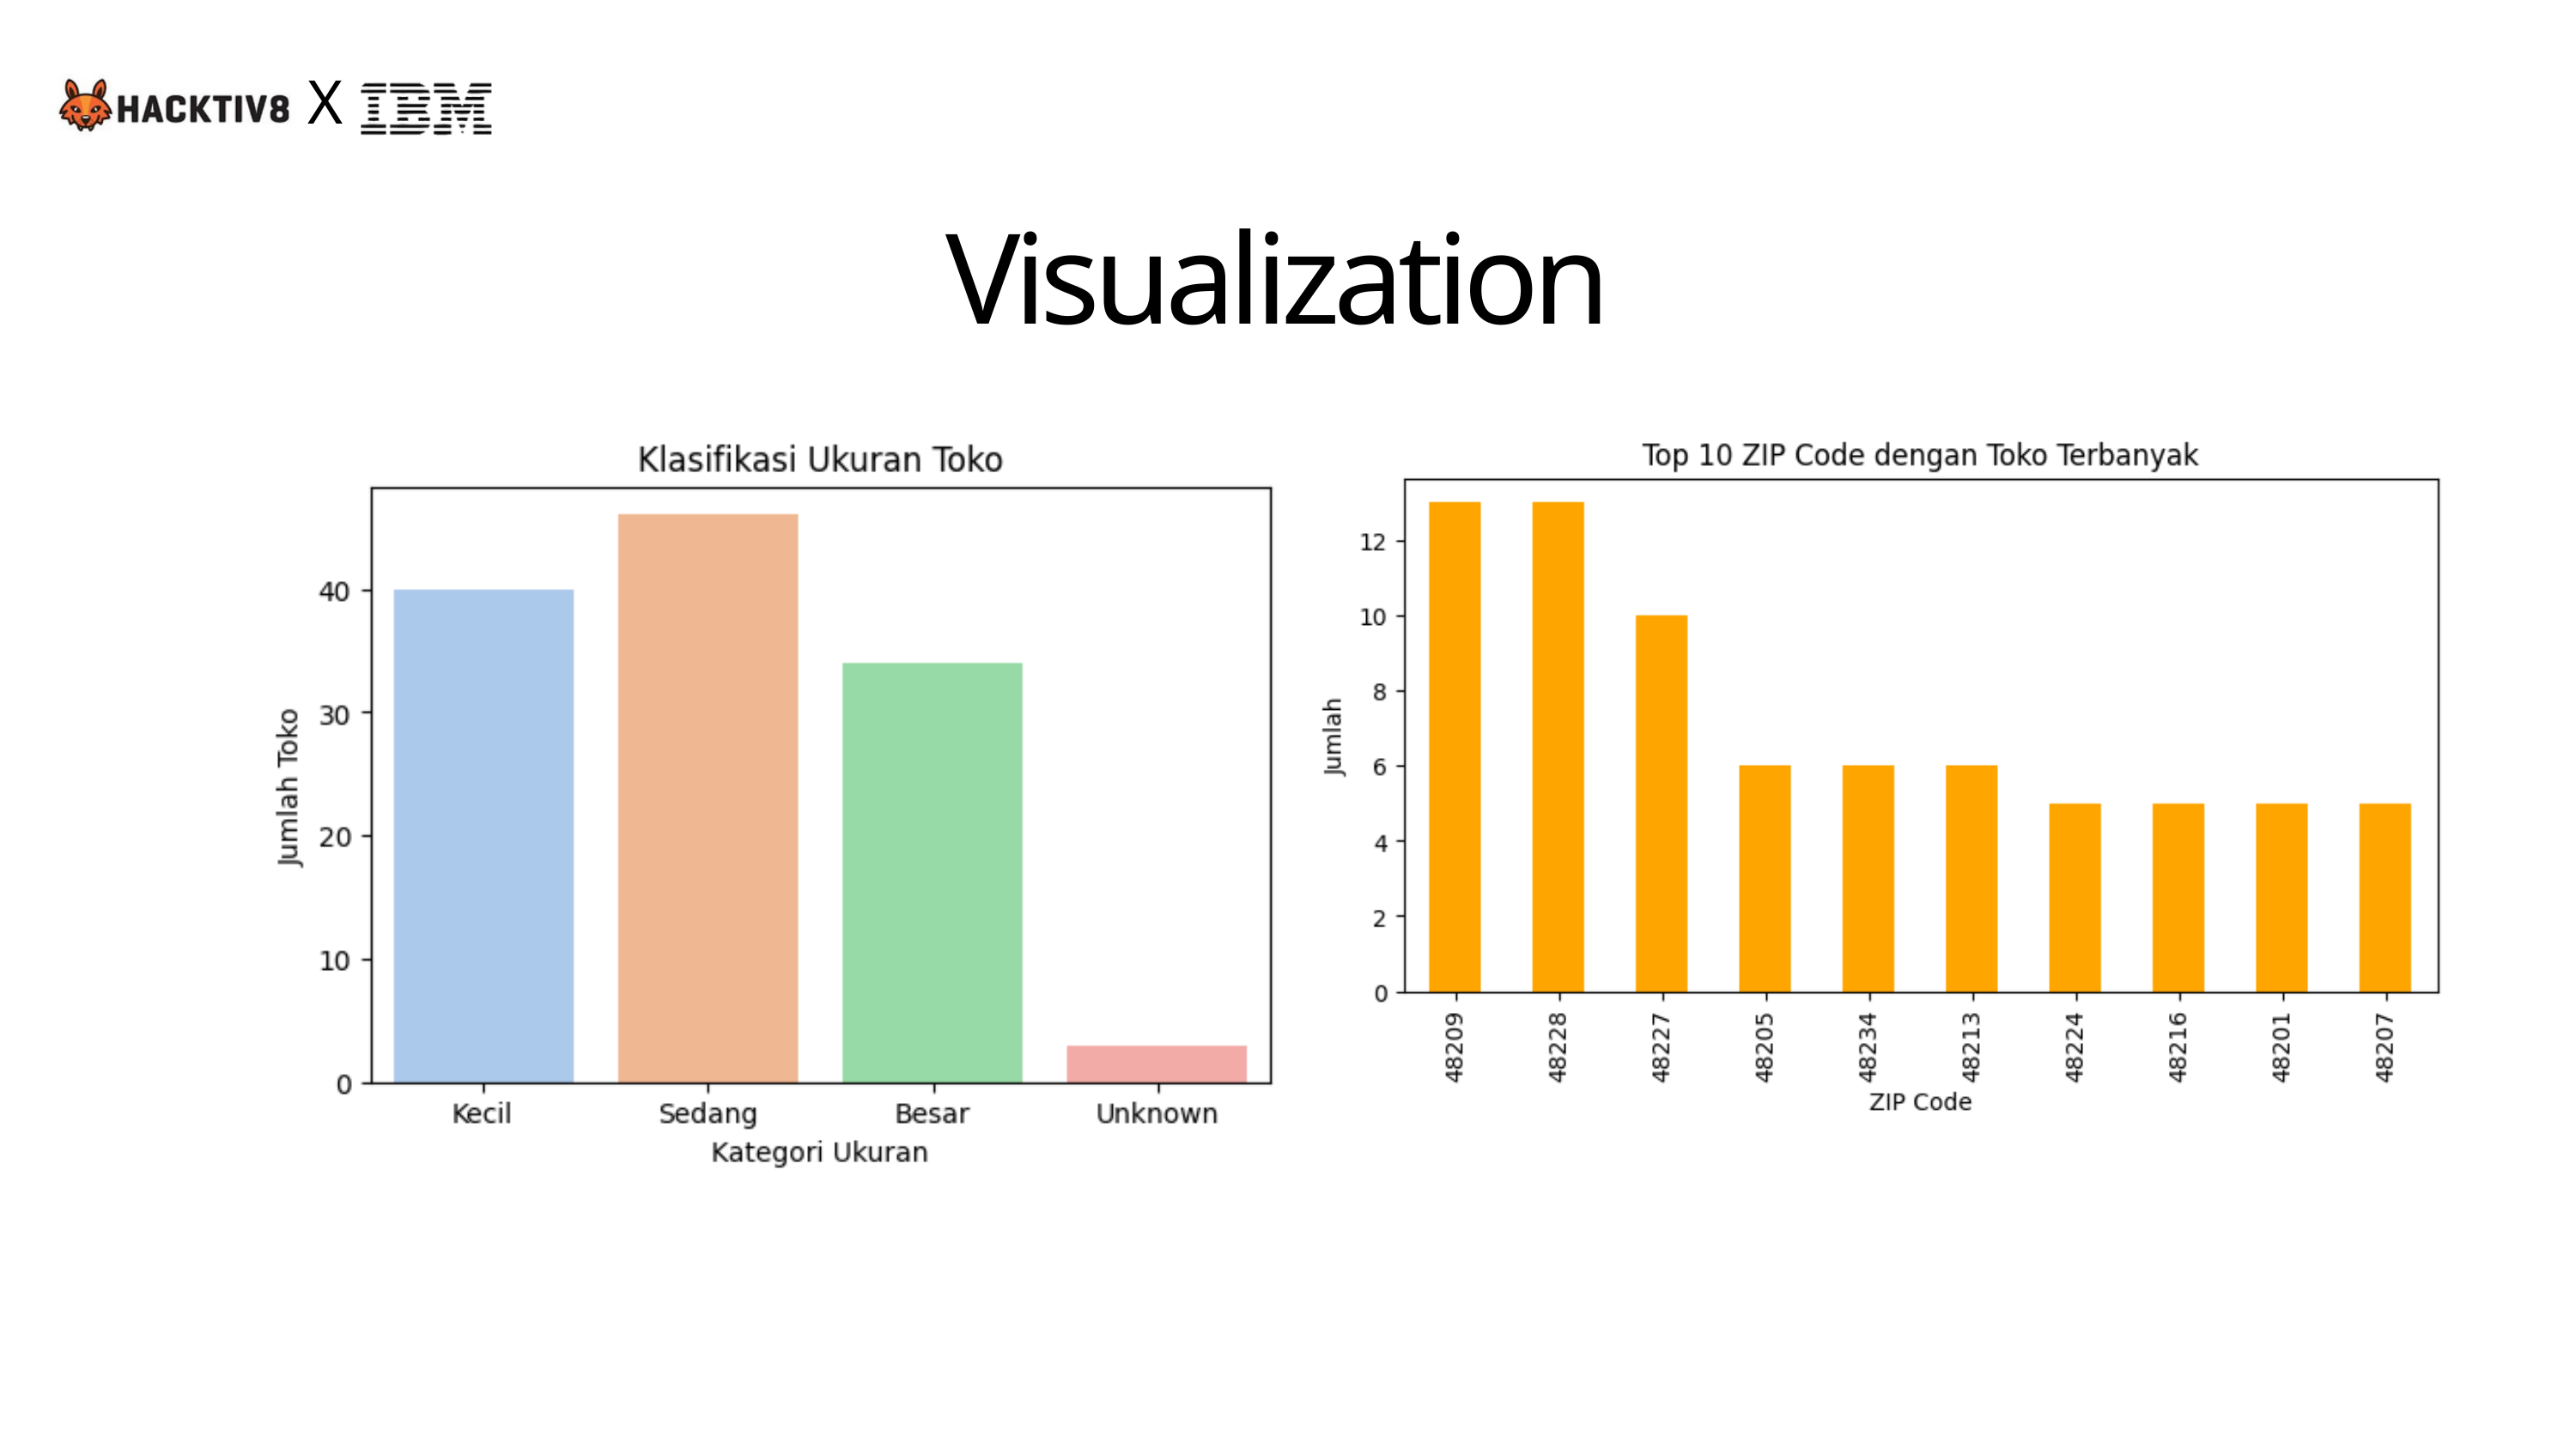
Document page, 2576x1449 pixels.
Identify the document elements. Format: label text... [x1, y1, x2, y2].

text_box [1309, 426, 2453, 1131]
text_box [48, 0, 544, 226]
text_box [261, 426, 1288, 1185]
text_box Visualization [945, 240, 1752, 349]
